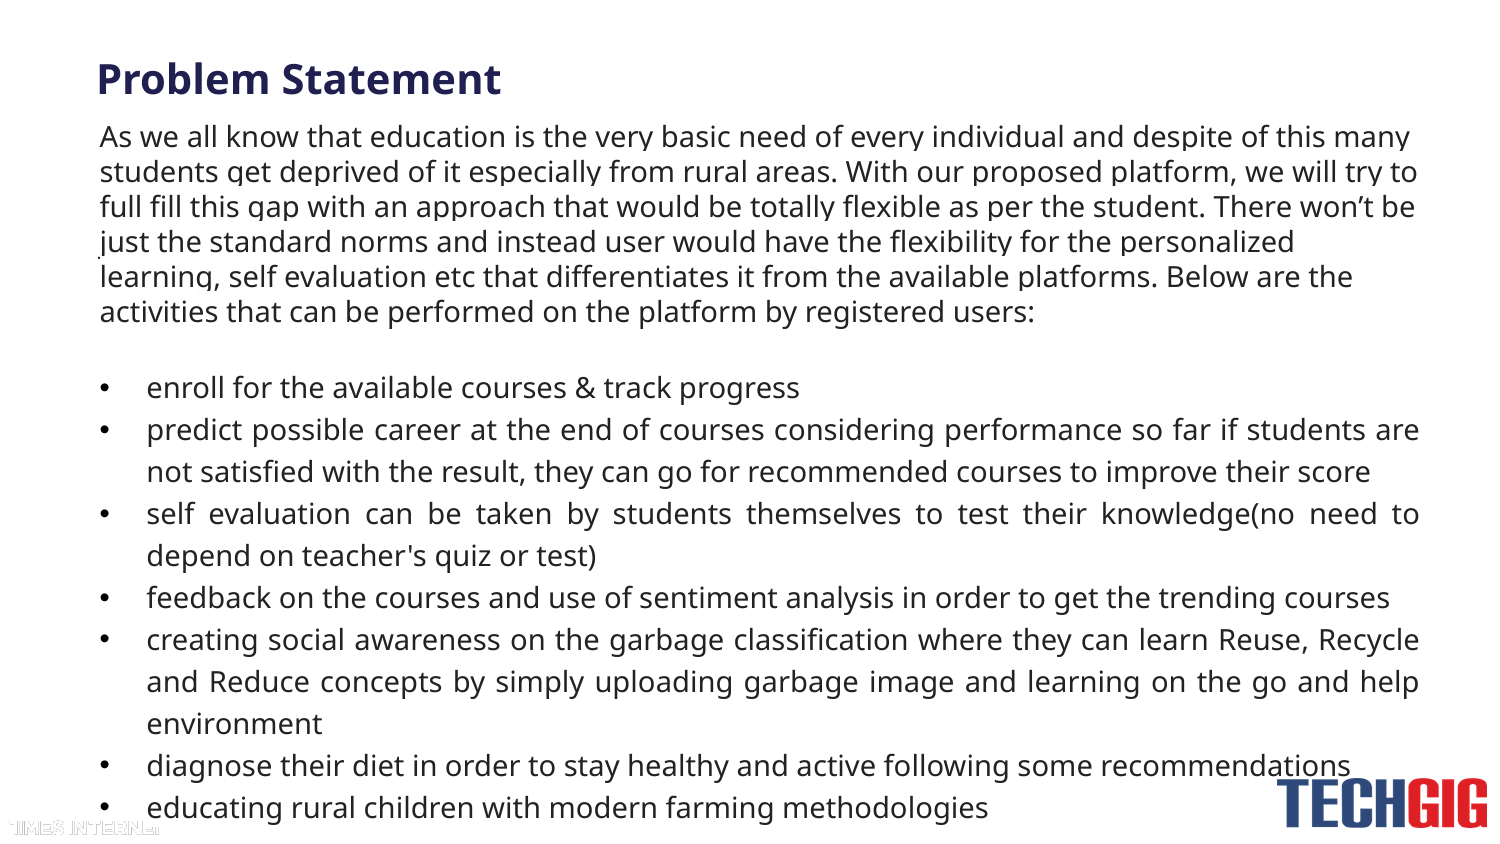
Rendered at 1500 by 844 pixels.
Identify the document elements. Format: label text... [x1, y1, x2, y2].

text_box As we all know that education is the very basic need of every individual and despite of this many students get deprived of it especially from rural areas. With our proposed platform, we will try to full fill this gap with an approach that would be totally flexible as per the student. There won’t be just the standard norms and instead user would have the flexibility for the personalized learning, self evaluation etc that differentiates it from the available platforms. Below are the activities that can be performed on the platform by registered users: enroll for the available courses & track progress predict possible career at the end of courses considering performance so far if students are not satisfied with the result, they can go for recommended courses to improve their score self evaluation can be taken by students themselves to test their knowledge(no need to depend on teacher's quiz or test) feedback on the courses and use of sentiment analysis in order to get the trending courses creating social awareness on the garbage classification where they can learn Reuse, Recycle and Reduce concepts by simply uploading garbage image and learning on the go and help environment diagnose their diet in order to stay healthy and active following some recommendations educating rural children with modern farming methodologies [84, 103, 1436, 749]
picture [8, 818, 164, 837]
title Problem Statement [81, 37, 1440, 133]
picture [1277, 777, 1488, 828]
